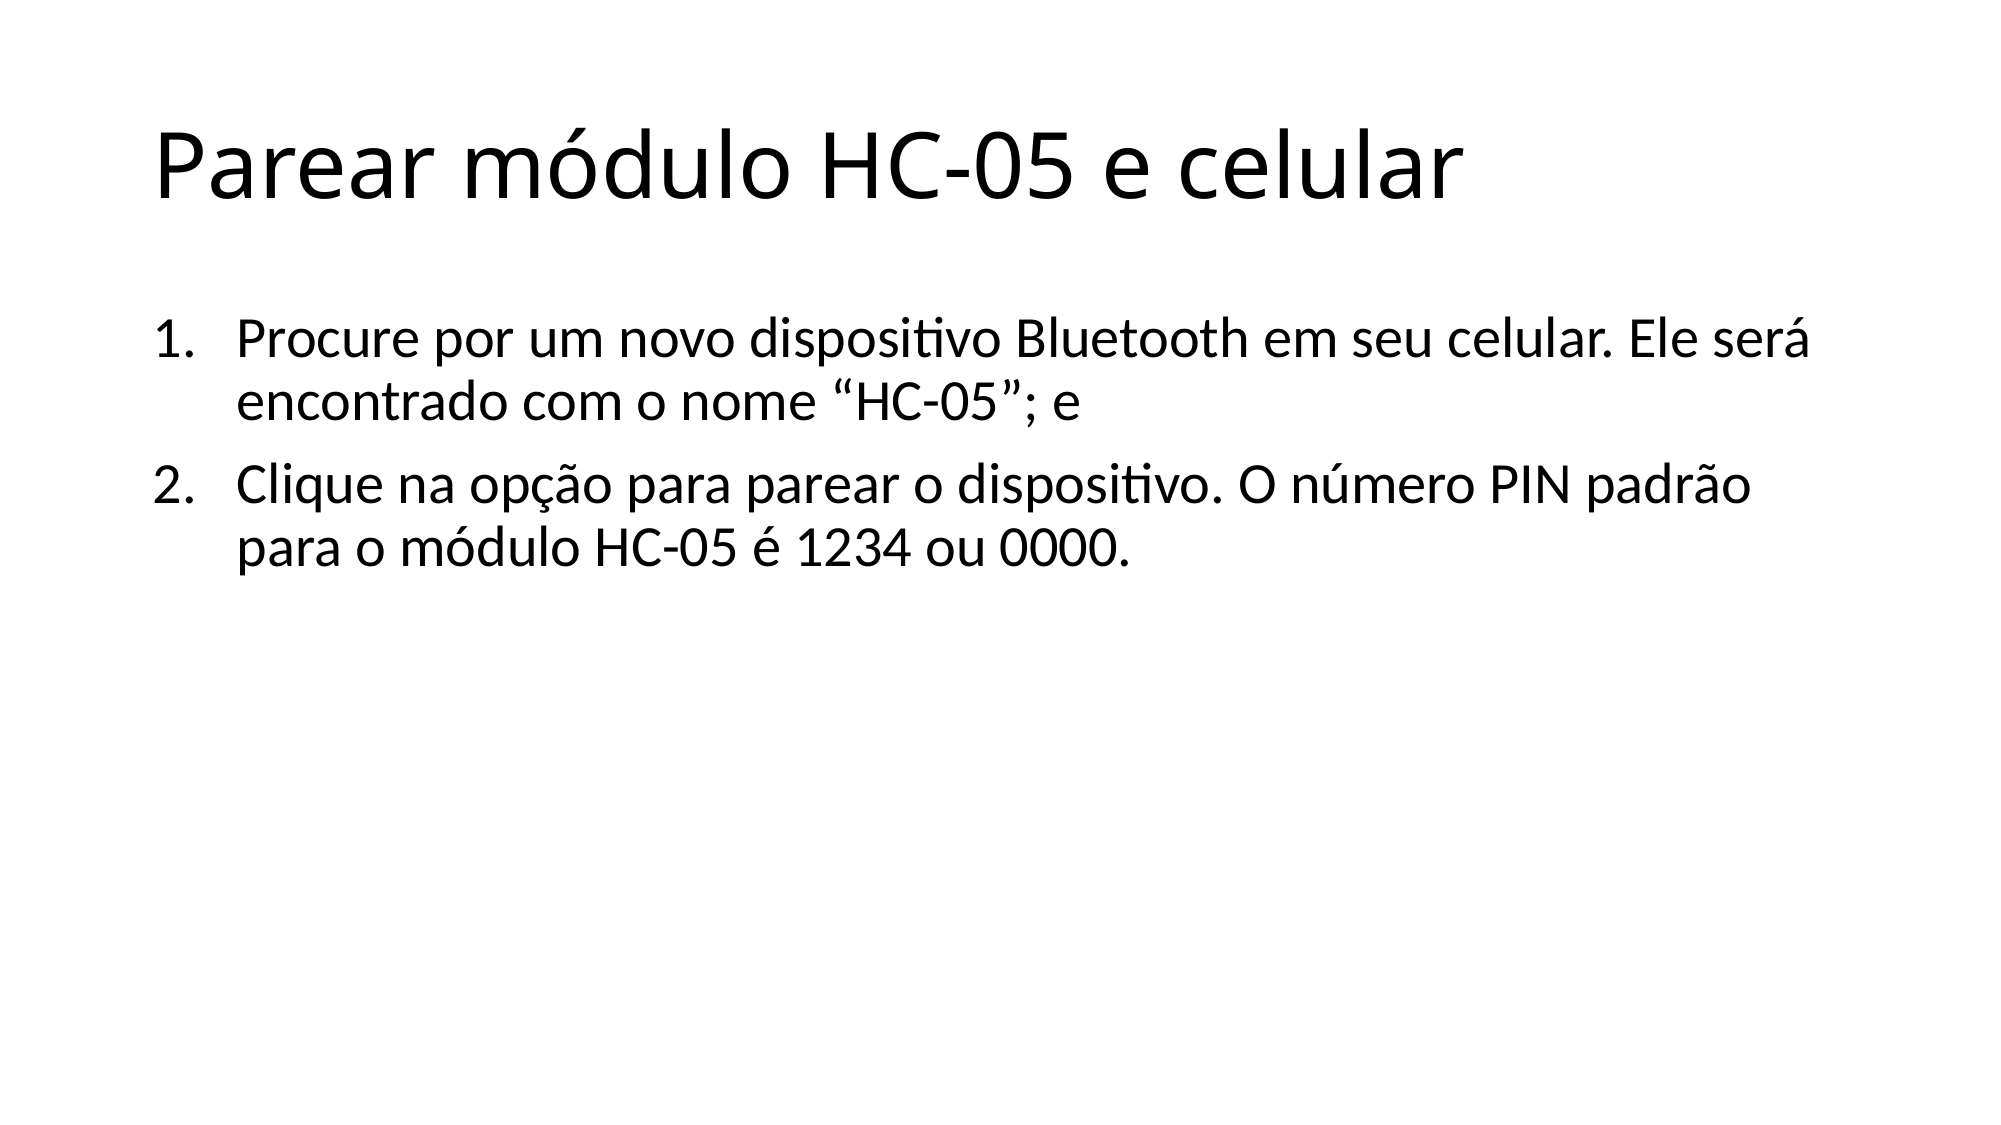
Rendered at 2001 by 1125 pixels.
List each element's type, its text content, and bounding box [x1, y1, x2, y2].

title Parear módulo HC-05 e celular [137, 59, 1863, 278]
list Procure por um novo dispositivo Bluetooth em seu celular. Ele será encontrado com o nome “HC-05”; e Clique na opção para parear o dispositivo. O número PIN padrão para o módulo HC-05 é 1234 ou 0000. [137, 299, 1863, 1014]
